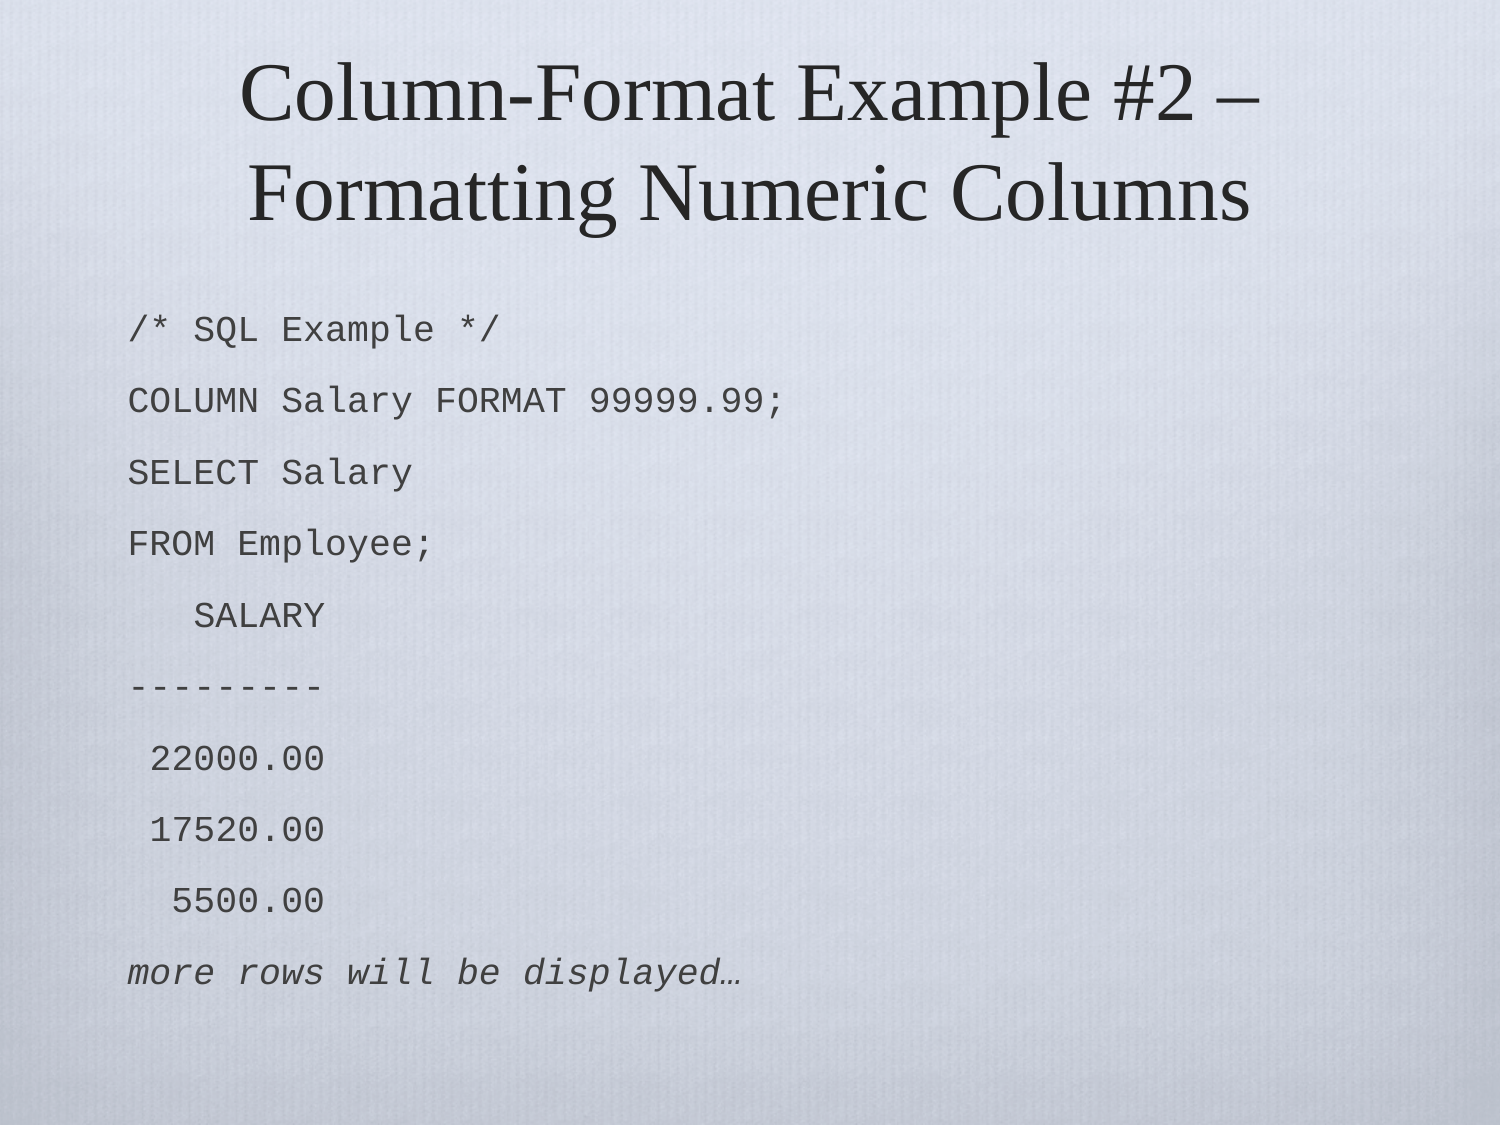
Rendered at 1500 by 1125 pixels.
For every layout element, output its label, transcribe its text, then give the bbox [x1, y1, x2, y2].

title Column-Format Example #2 – Formatting Numeric Columns [112, 50, 1388, 225]
list /* SQL Example */ COLUMN Salary FORMAT 99999.99; SELECT Salary FROM Employee; SALARY --------- 22000.00 17520.00 5500.00 more rows will be displayed… [112, 305, 1388, 1000]
